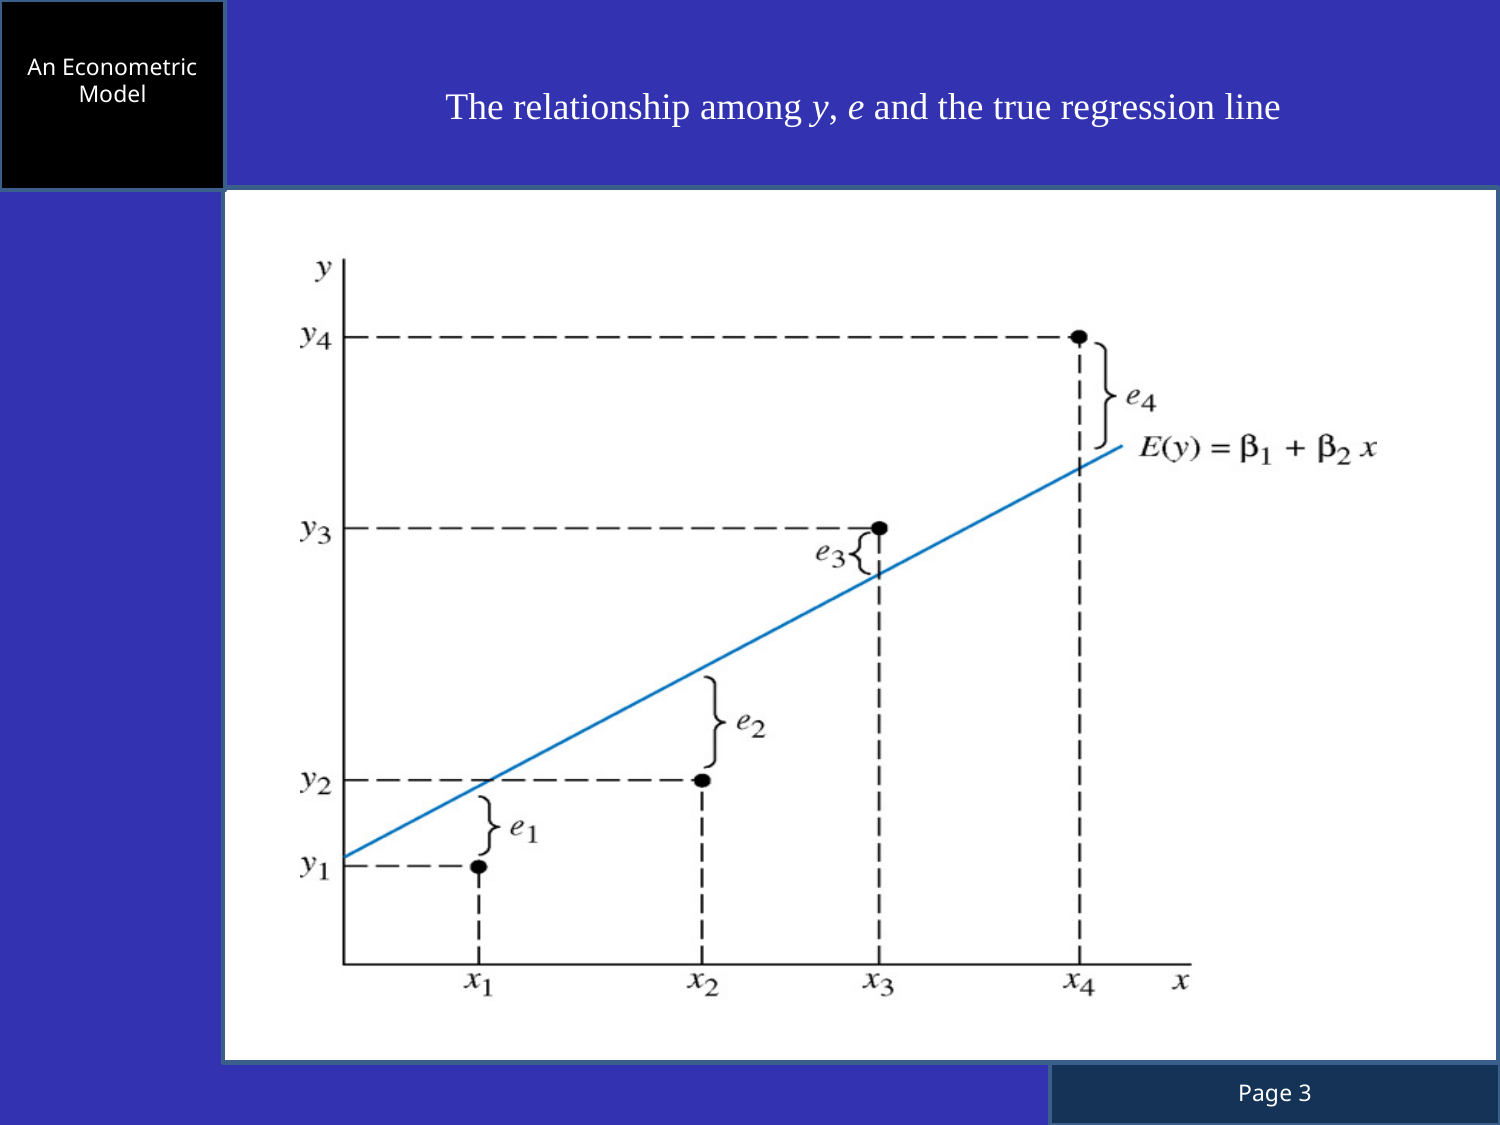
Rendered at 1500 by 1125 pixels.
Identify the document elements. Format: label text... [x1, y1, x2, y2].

text_box The relationship among y, e and the true regression line [385, 74, 1342, 135]
picture [299, 251, 1378, 1002]
text_box An Econometric Model [0, 45, 225, 115]
